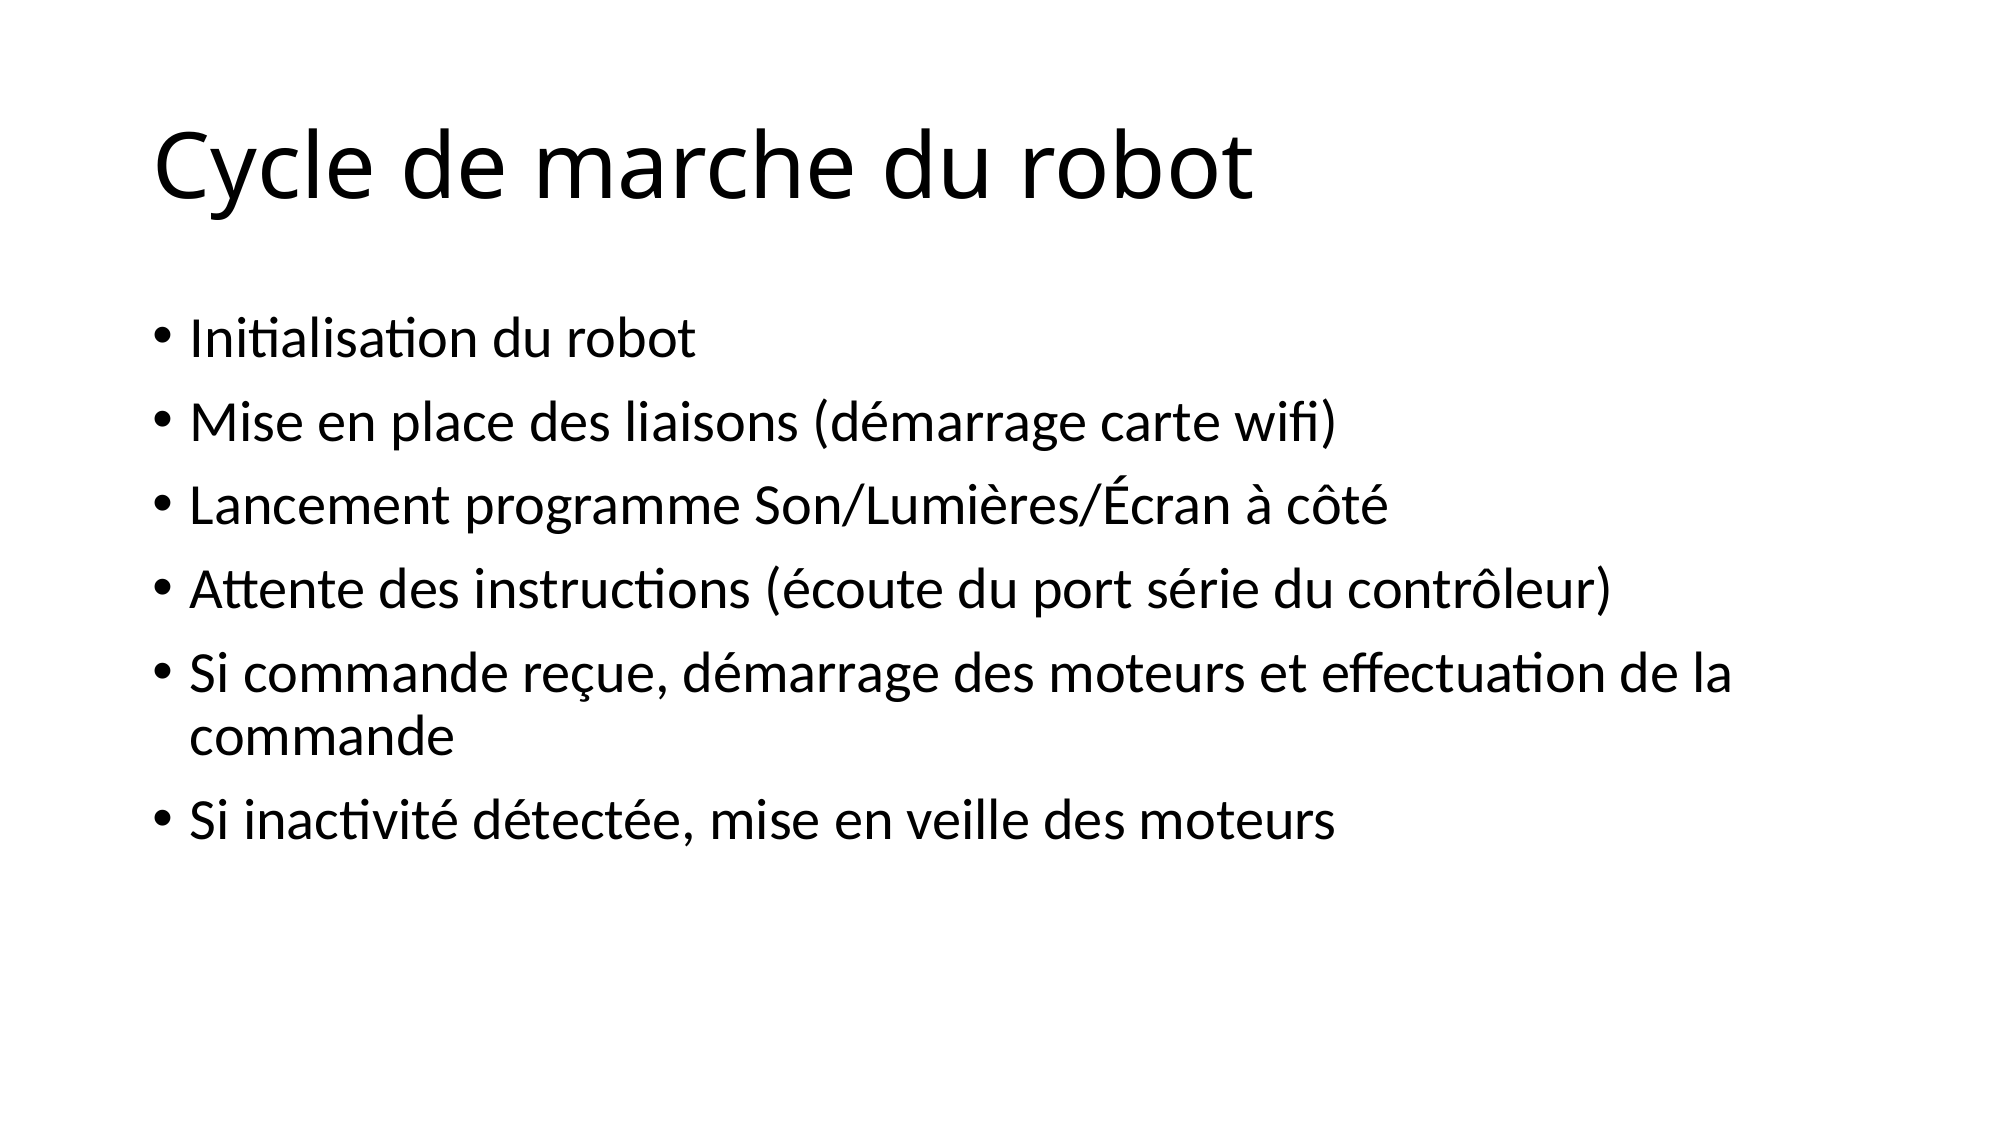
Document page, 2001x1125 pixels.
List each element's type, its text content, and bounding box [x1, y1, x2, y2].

list Initialisation du robot Mise en place des liaisons (démarrage carte wifi) Lancement programme Son/Lumières/Écran à côté Attente des instructions (écoute du port série du contrôleur) Si commande reçue, démarrage des moteurs et effectuation de la commande Si inactivité détectée, mise en veille des moteurs [137, 299, 1863, 1014]
title Cycle de marche du robot [137, 59, 1863, 278]
